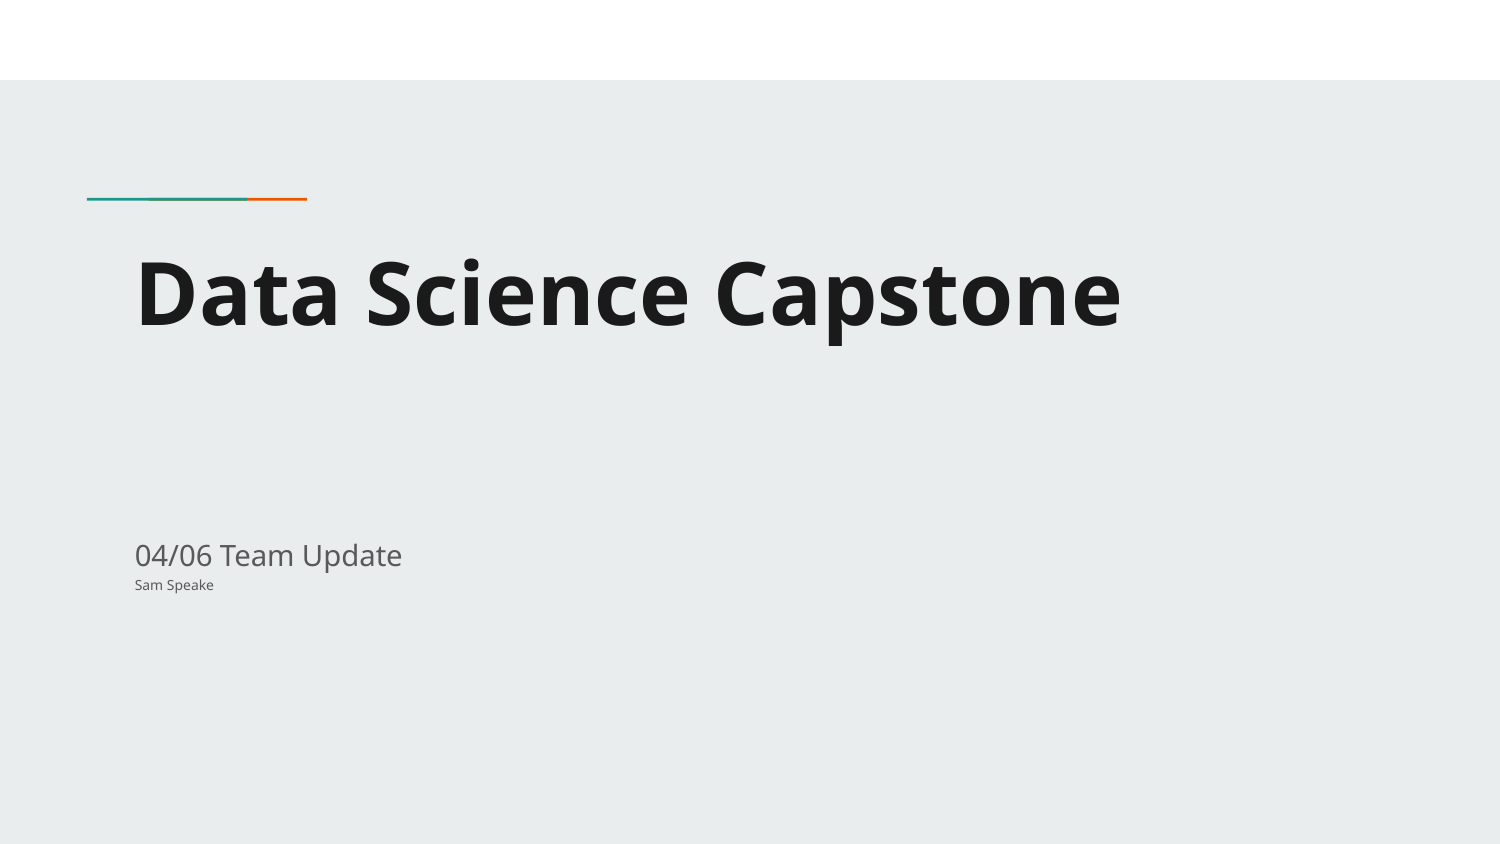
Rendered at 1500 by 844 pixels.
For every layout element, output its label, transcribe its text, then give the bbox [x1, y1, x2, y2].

subtitle 04/06 Team Update Sam Speake [119, 520, 1381, 610]
title Data Science Capstone [119, 216, 1381, 490]
